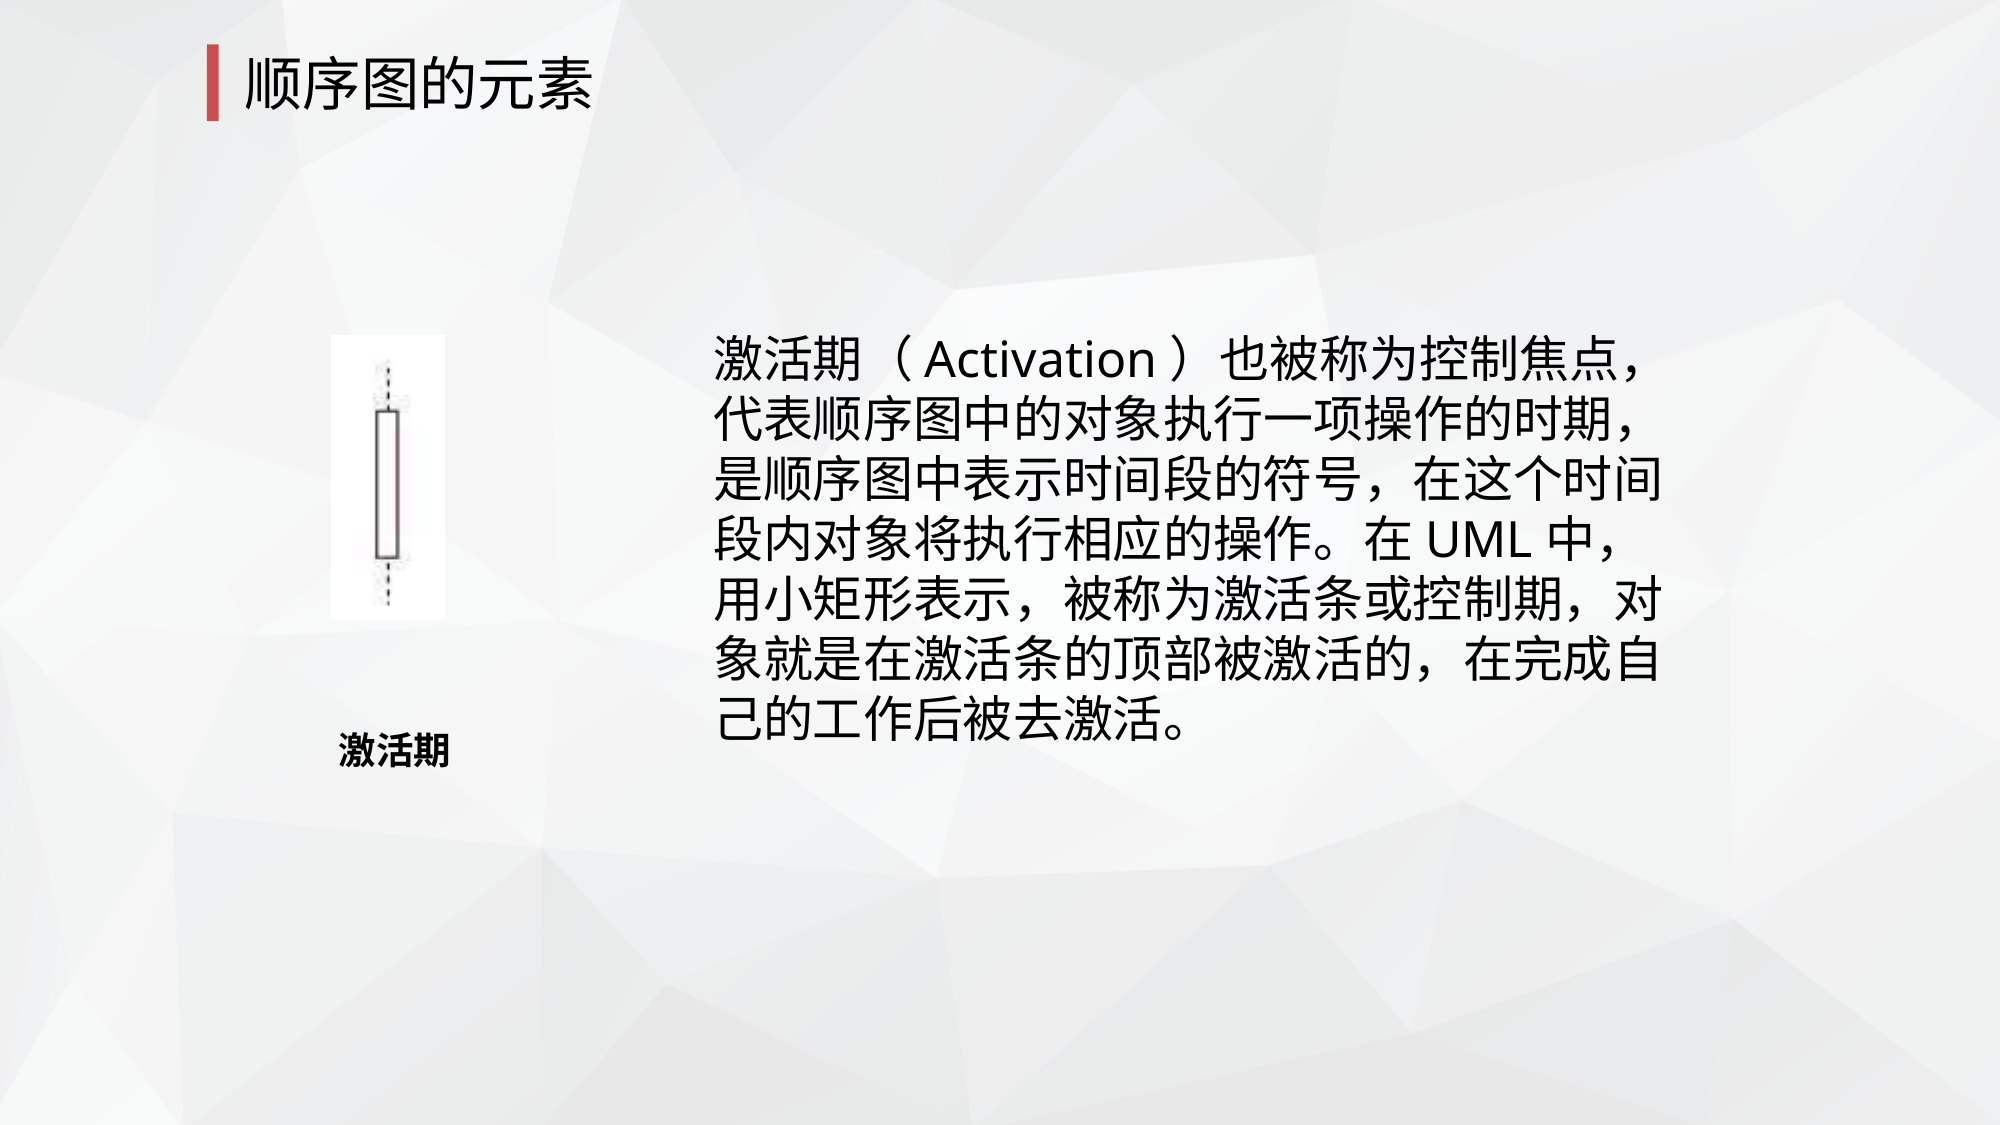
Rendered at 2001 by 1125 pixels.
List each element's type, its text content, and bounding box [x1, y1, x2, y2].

text_box [206, 43, 220, 122]
text_box 激活期（Activation）也被称为控制焦点，代表顺序图中的对象执行一项操作的时期，是顺序图中表示时间段的符号，在这个时间段内对象将执行相应的操作。在UML中，用小矩形表示，被称为激活条或控制期，对象就是在激活条的顶部被激活的，在完成自己的工作后被去激活。 [698, 320, 1699, 755]
picture [0, 0, 2000, 1125]
text_box 顺序图的元素 [229, 39, 1073, 125]
text_box 激活期 [323, 719, 504, 780]
